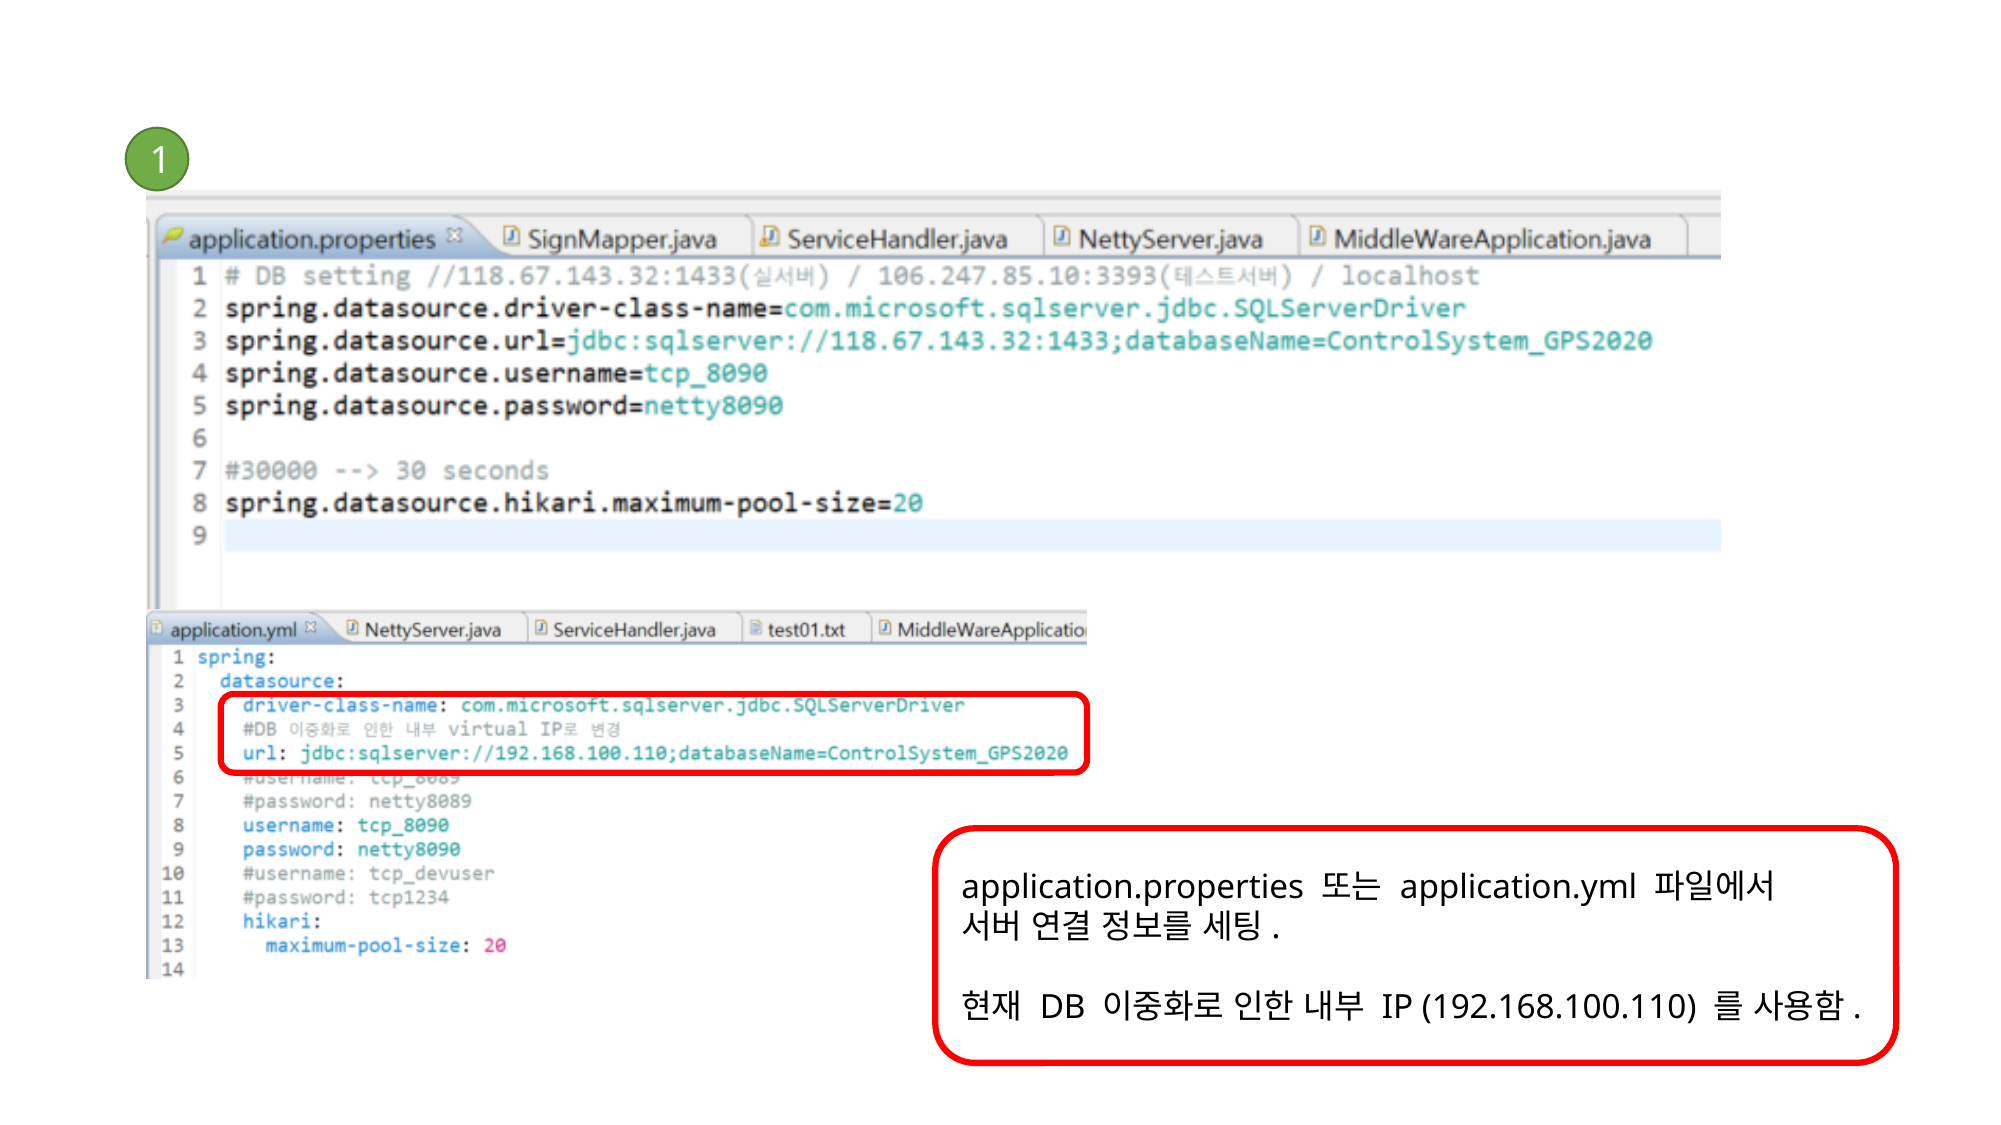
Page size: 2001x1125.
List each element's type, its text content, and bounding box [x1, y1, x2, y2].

text_box application.properties 또는 application.yml 파일에서 서버 연결 정보를 세팅. 현재 DB 이중화로 인한 내부 IP (192.168.100.110) 를 사용함. [934, 827, 1898, 1064]
picture [146, 190, 1721, 979]
text_box 1 [124, 126, 190, 190]
